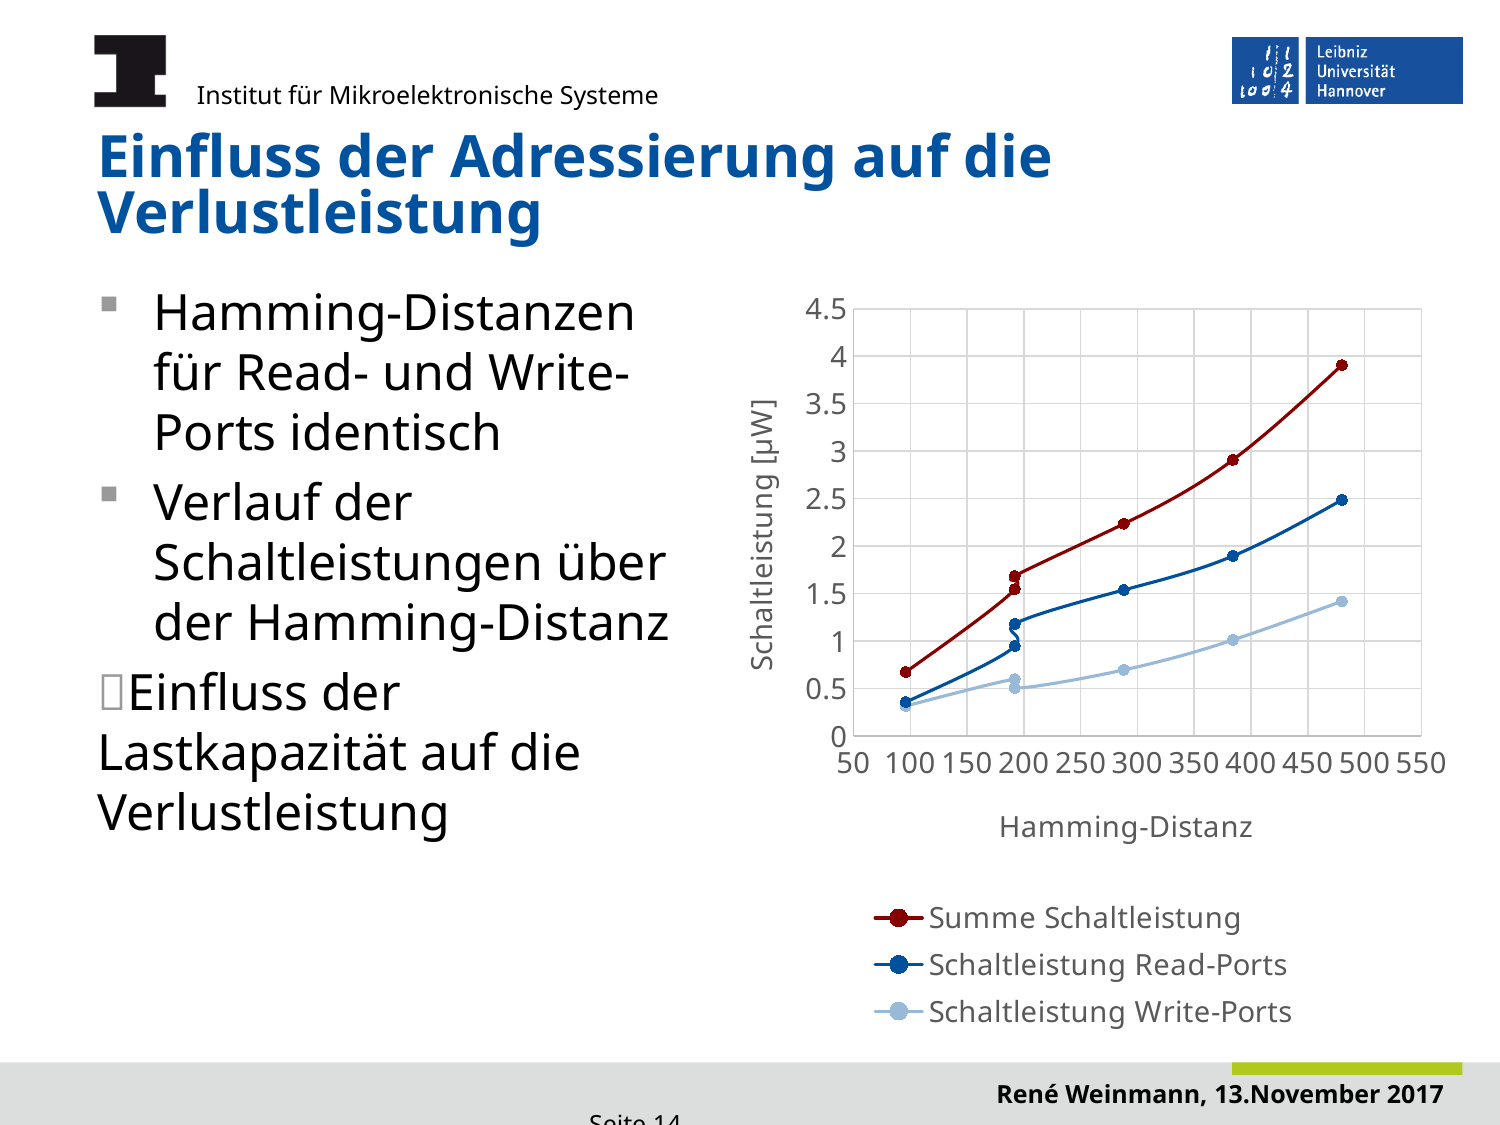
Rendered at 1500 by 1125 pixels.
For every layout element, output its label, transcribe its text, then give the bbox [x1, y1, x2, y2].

chart [705, 272, 1463, 1038]
title Einfluss der Adressierung auf die Verlustleistung [82, 125, 1463, 262]
picture [1232, 37, 1463, 104]
picture [91, 31, 169, 110]
list Hamming-Distanzen für Read- und Write-Ports identisch Verlauf der Schaltleistungen über der Hamming-Distanz Einfluss der Lastkapazität auf die Verlustleistung [82, 272, 704, 1038]
